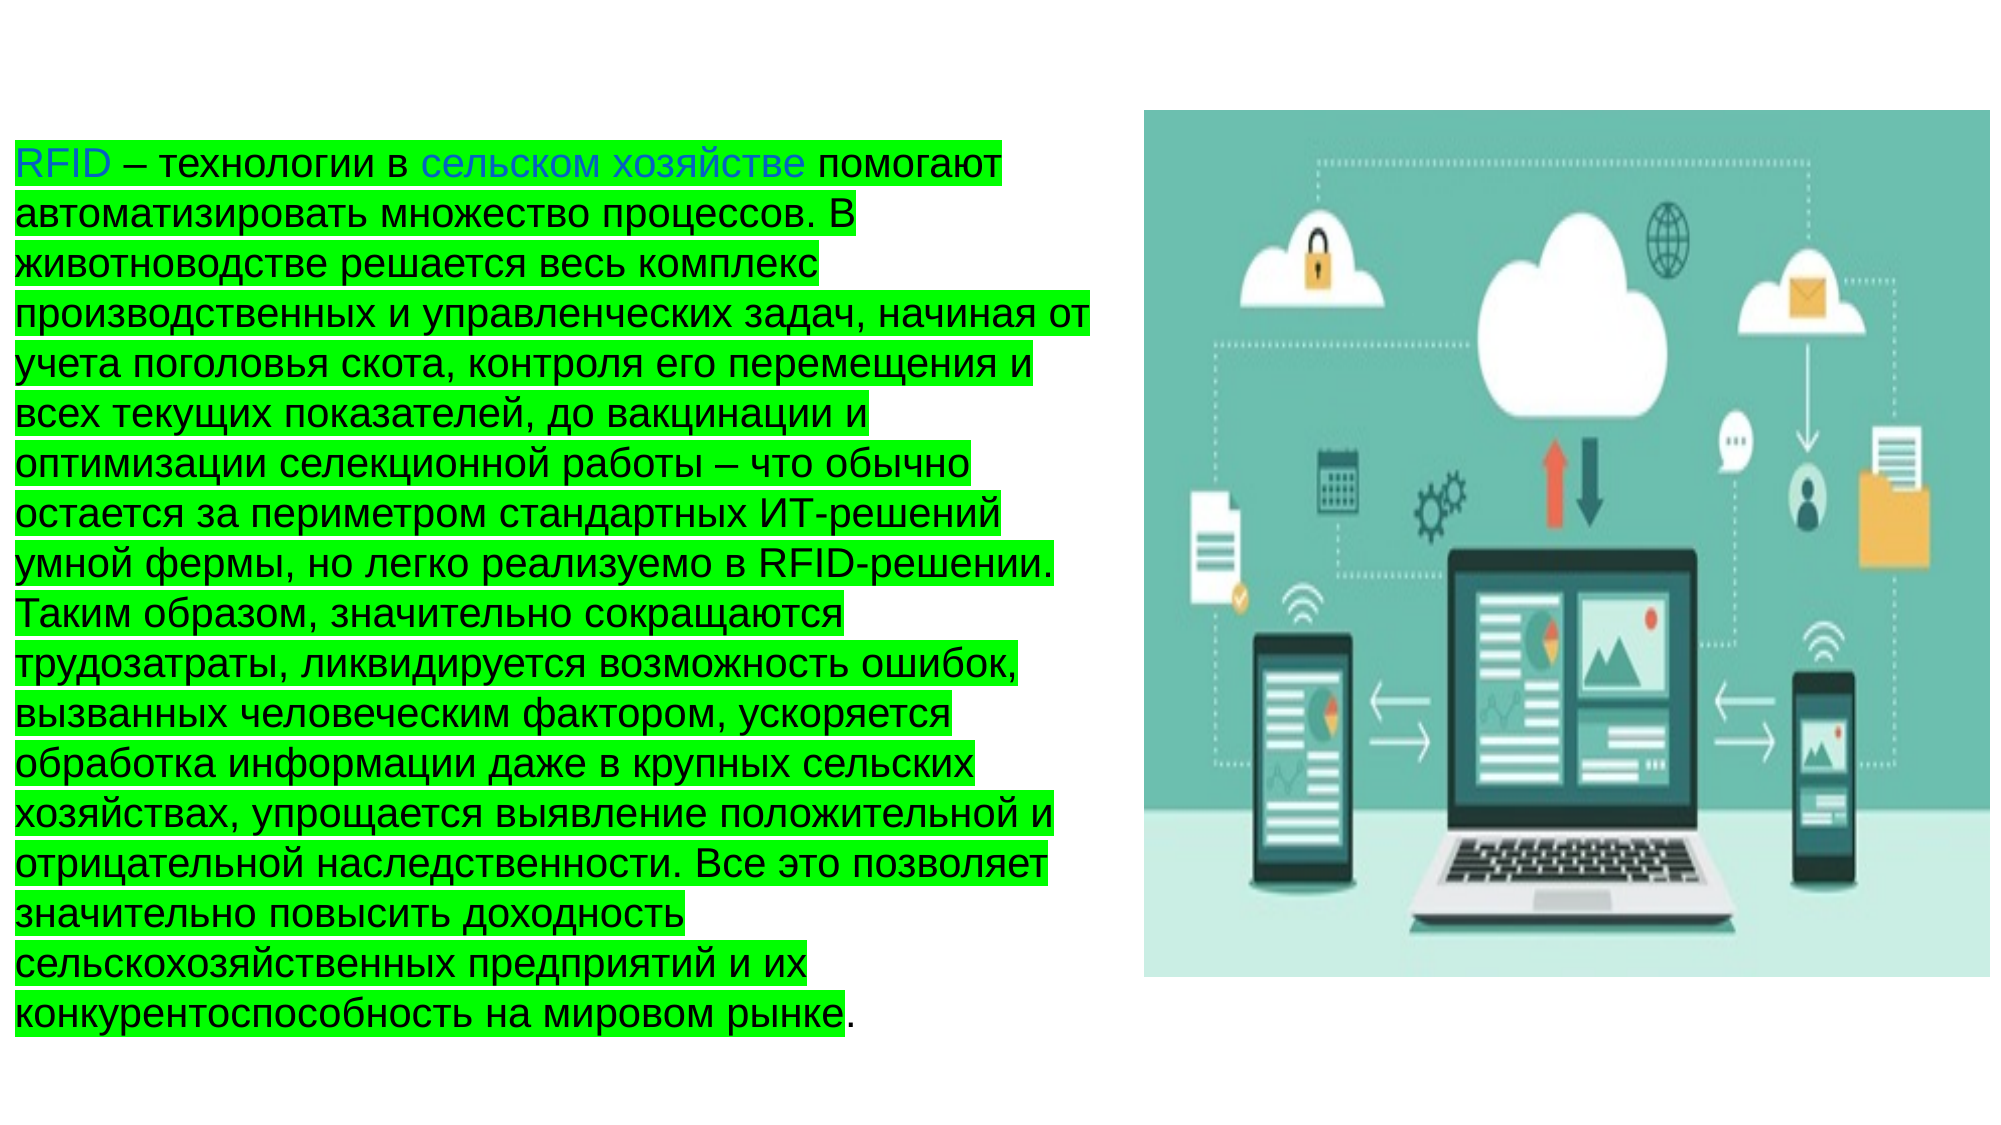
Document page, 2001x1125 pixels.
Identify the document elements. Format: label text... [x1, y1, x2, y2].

picture [1143, 110, 1990, 977]
text_box RFID – технологии в сельском хозяйстве помогают автоматизировать множество процессов. В животноводстве решается весь комплекс производственных и управленческих задач, начиная от учета поголовья скота, контроля его перемещения и всех текущих показателей, до вакцинации и оптимизации селекционной работы – что обычно остается за периметром стандартных ИТ-решений умной фермы, но легко реализуемо в RFID-решении. Таким образом, значительно сокращаются трудозатраты, ликвидируется возможность ошибок, вызванных человеческим фактором, ускоряется обработка информации даже в крупных сельских хозяйствах, упрощается выявление положительной и отрицательной наследственности. Все это позволяет значительно повысить доходность сельскохозяйственных предприятий и их конкурентоспособность на мировом рынке. [0, 128, 1106, 1044]
